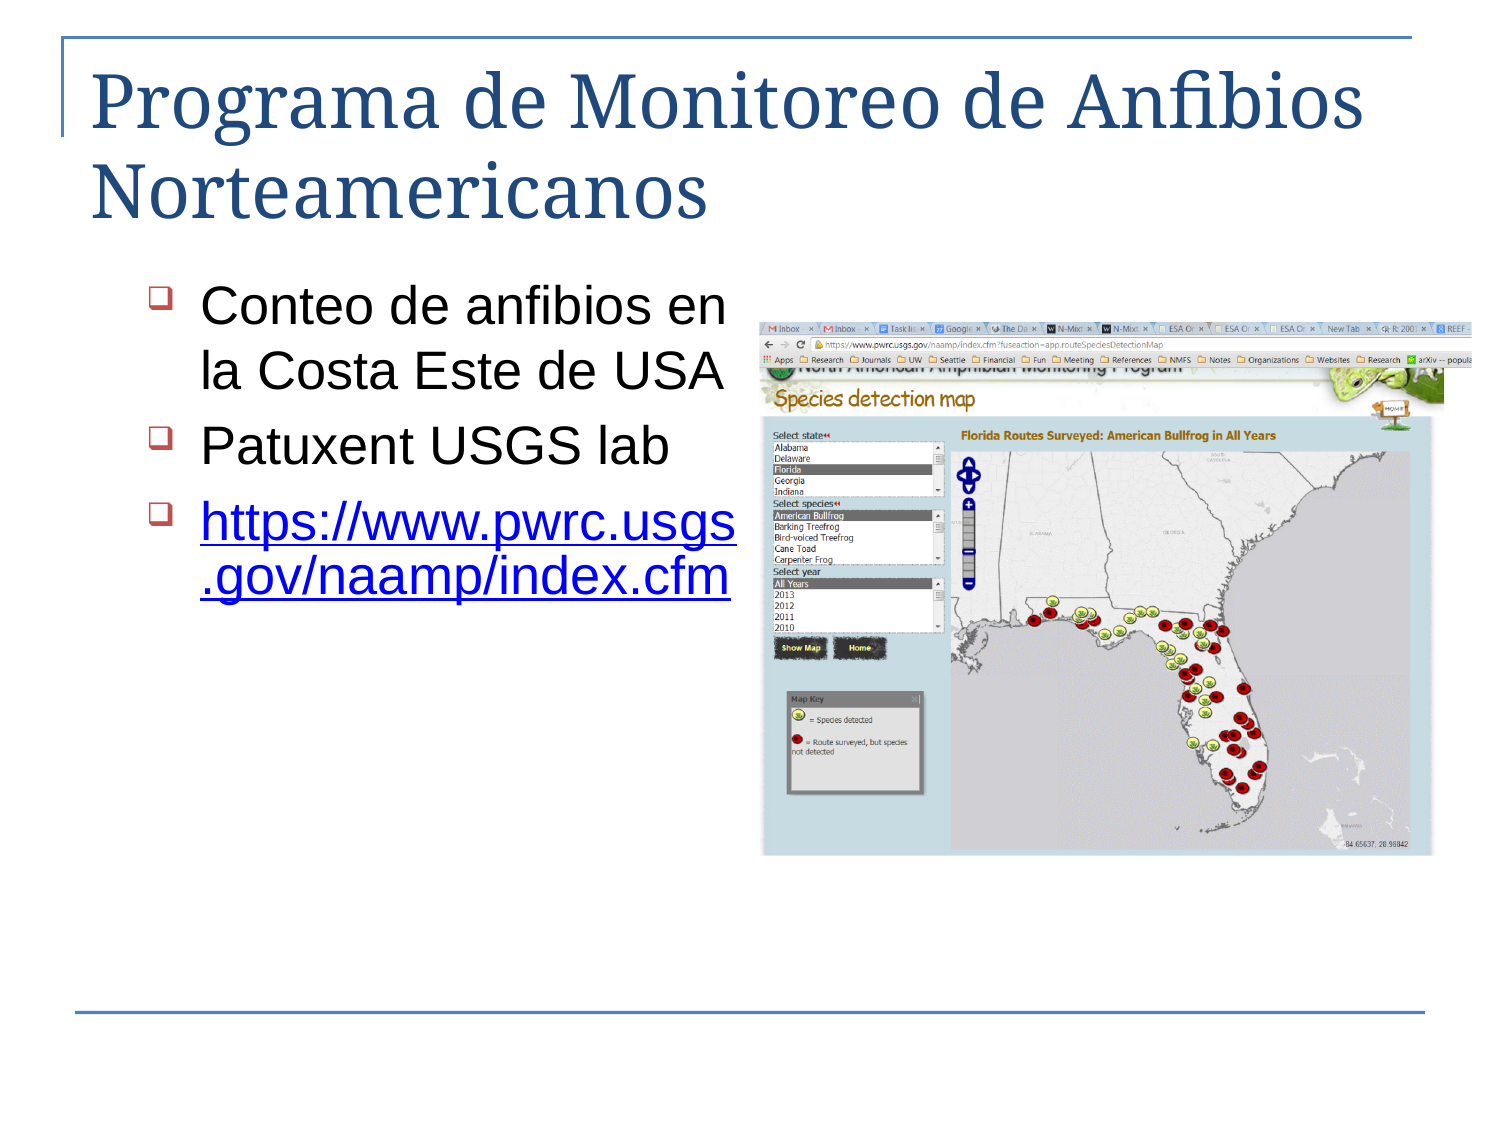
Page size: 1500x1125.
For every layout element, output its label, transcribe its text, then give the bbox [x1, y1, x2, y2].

list Conteo de anfibios en la Costa Este de USA Patuxent USGS lab https://www.pwrc.usgs.gov/naamp/index.cfm [75, 262, 760, 1006]
picture [758, 322, 1472, 862]
title Programa de Monitoreo de Anfibios Norteamericanos [75, 45, 1472, 233]
